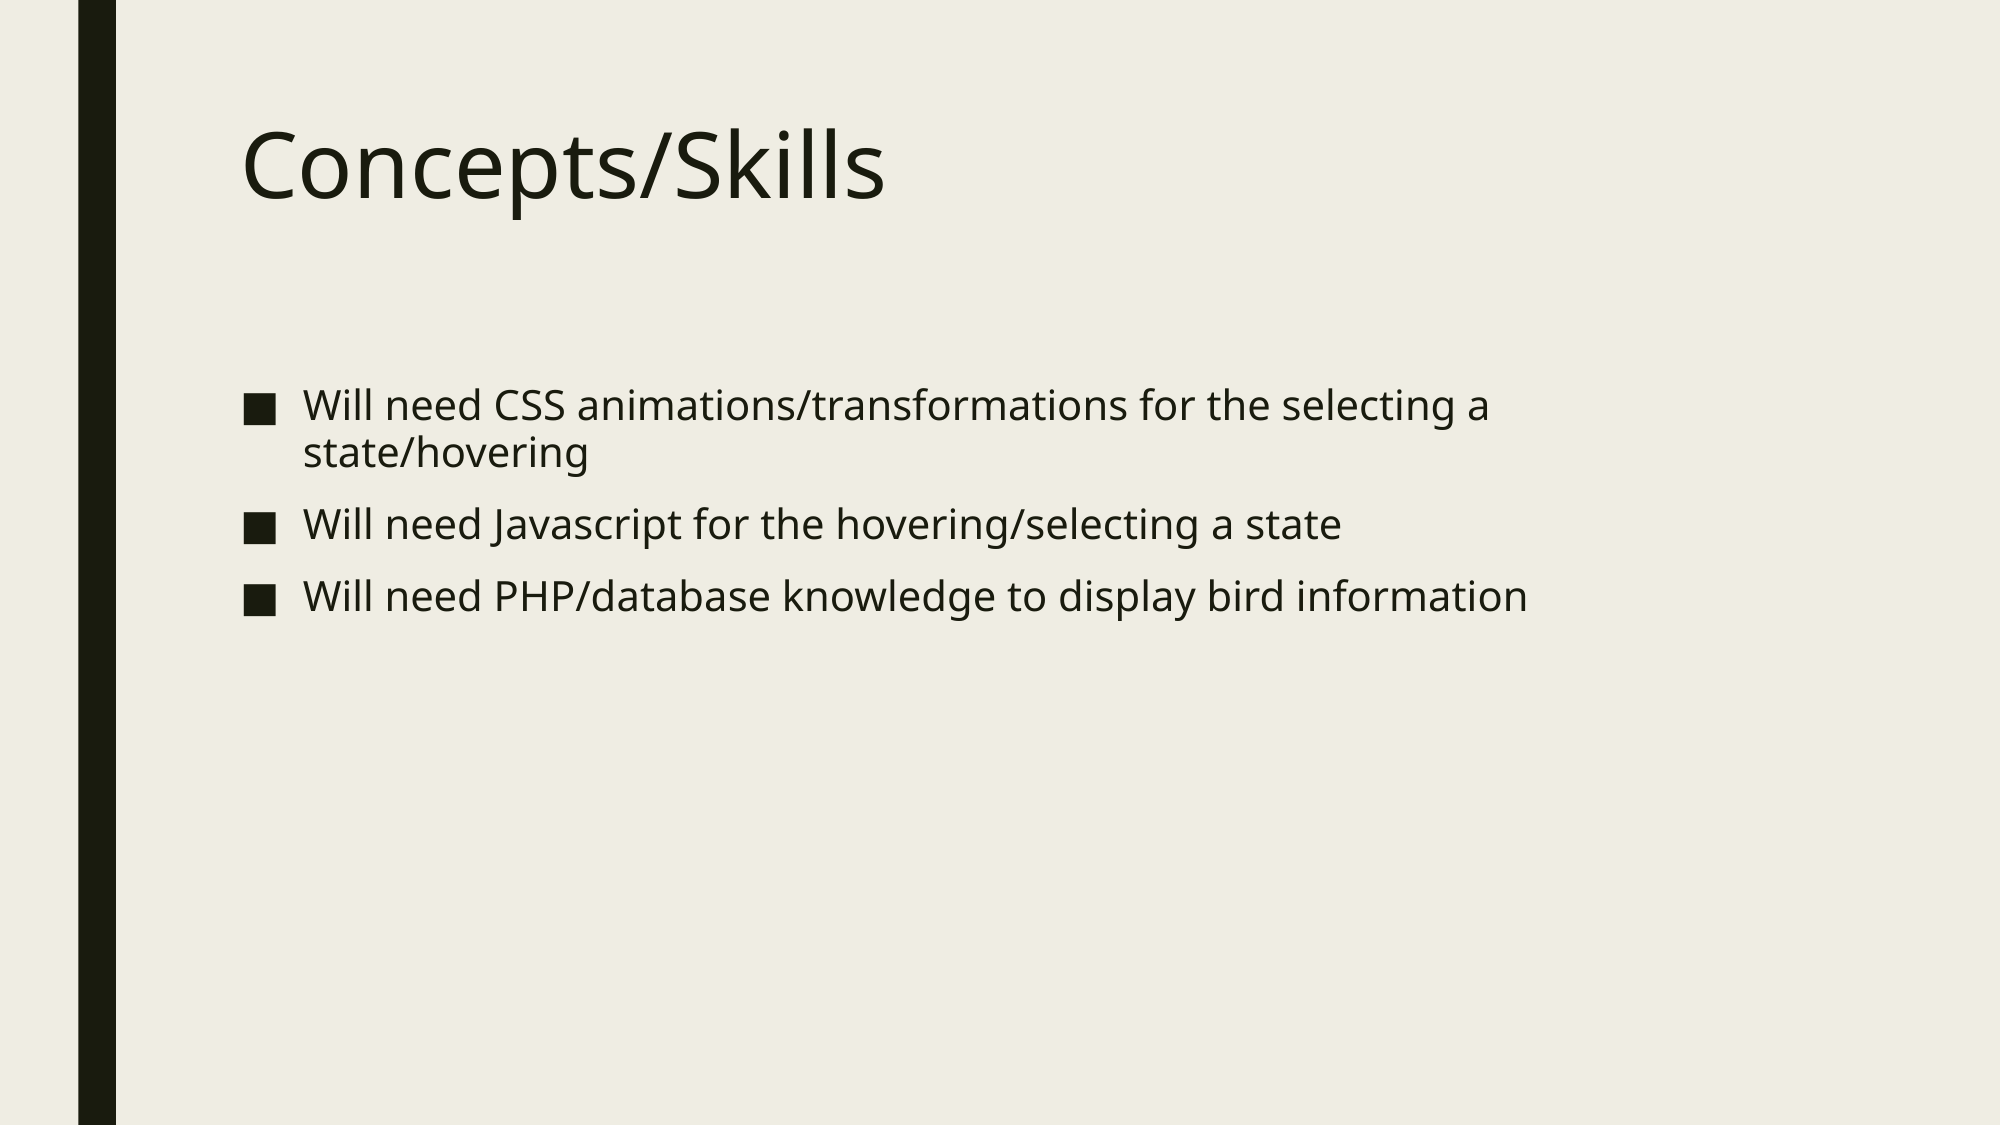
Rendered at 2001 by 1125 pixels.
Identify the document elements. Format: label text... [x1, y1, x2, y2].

list Will need CSS animations/transformations for the selecting a state/hovering Will need Javascript for the hovering/selecting a state Will need PHP/database knowledge to display bird information [225, 375, 1800, 963]
title Concepts/Skills [225, 112, 1800, 357]
